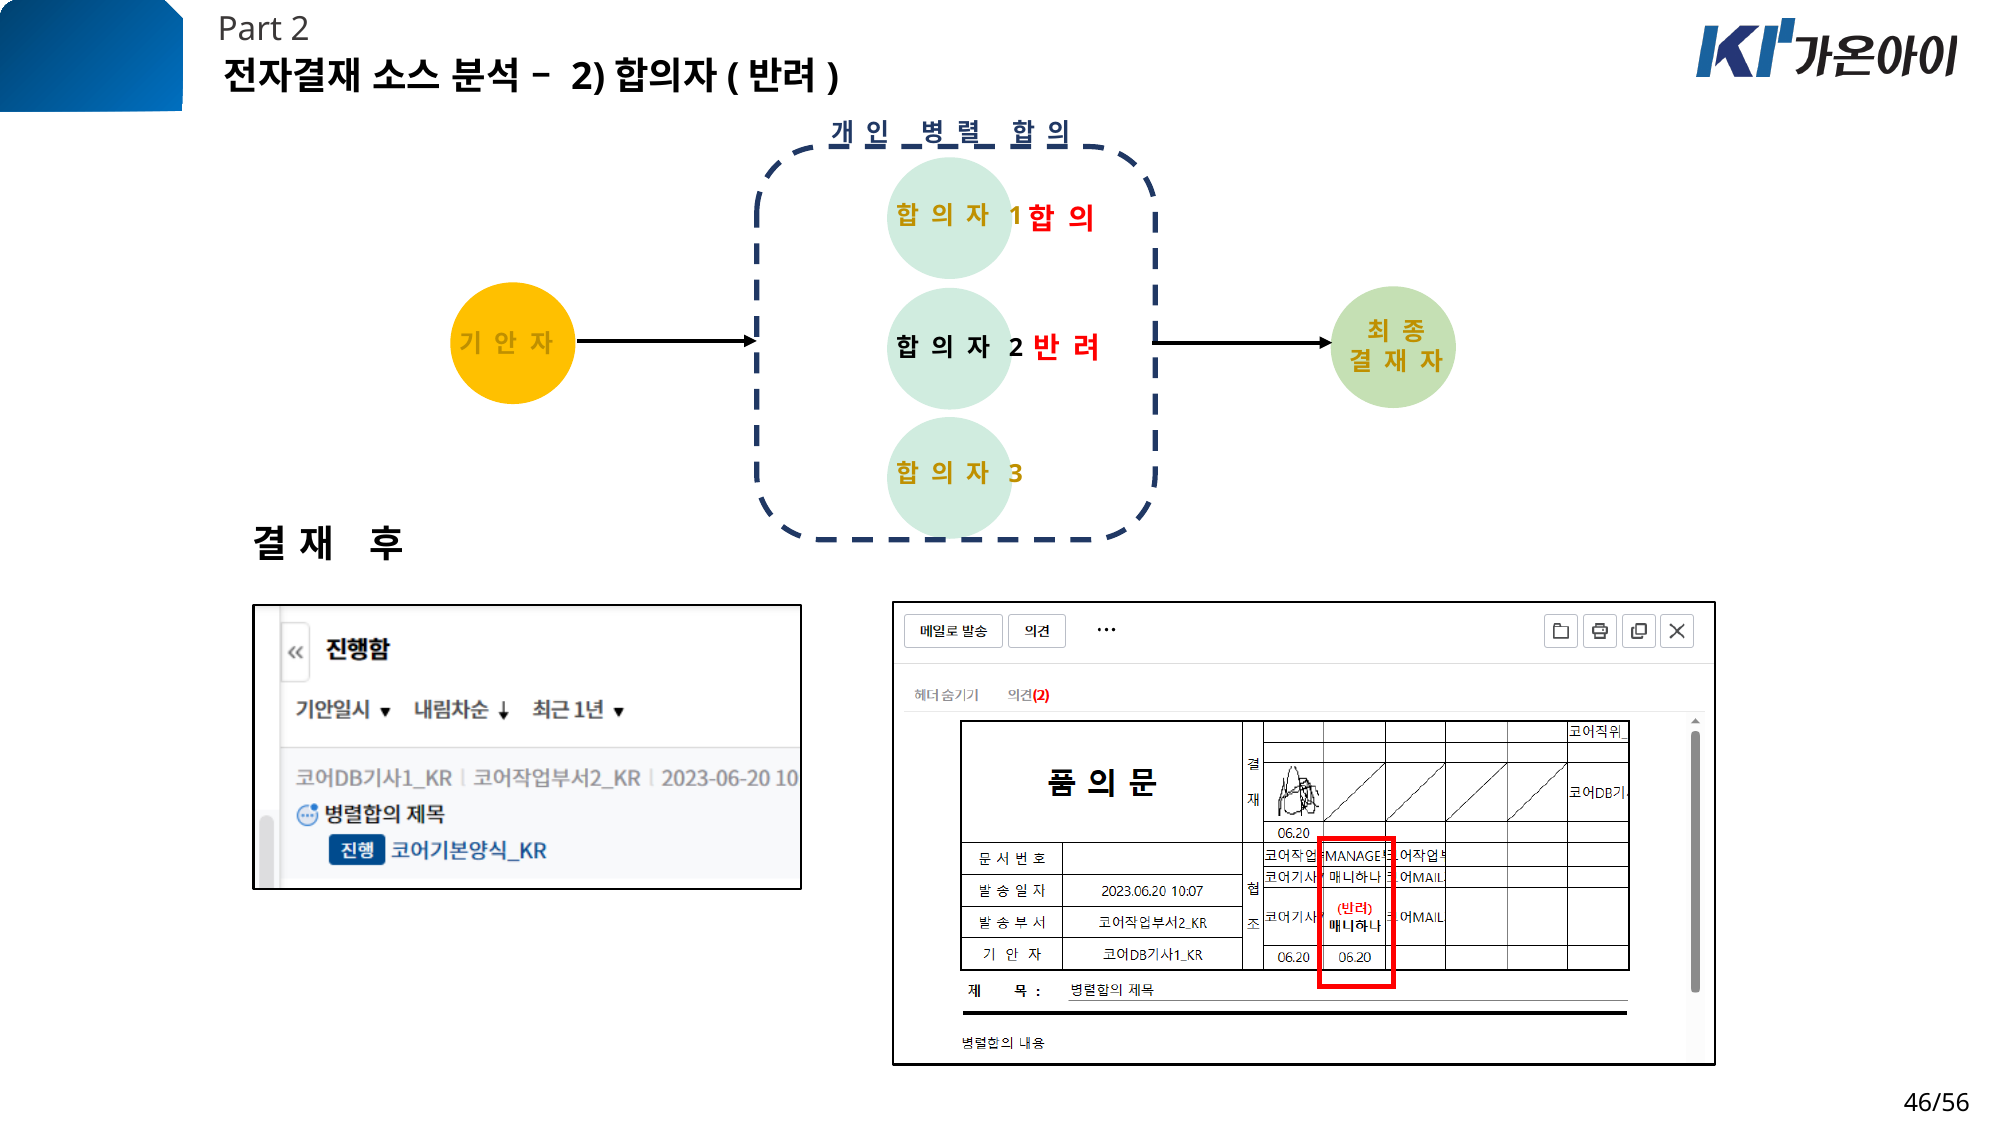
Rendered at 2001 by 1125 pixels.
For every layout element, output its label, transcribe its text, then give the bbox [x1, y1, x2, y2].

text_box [444, 109, 1484, 540]
picture [893, 603, 1715, 1064]
picture [254, 606, 800, 888]
text_box Part 2 [202, 0, 325, 55]
text_box 결재 후 [237, 512, 445, 573]
text_box 46/56 [1889, 1078, 2000, 1124]
text_box 전자결재 소스 분석 – 2)합의자(반려) [209, 44, 1004, 111]
picture [1696, 18, 1958, 77]
